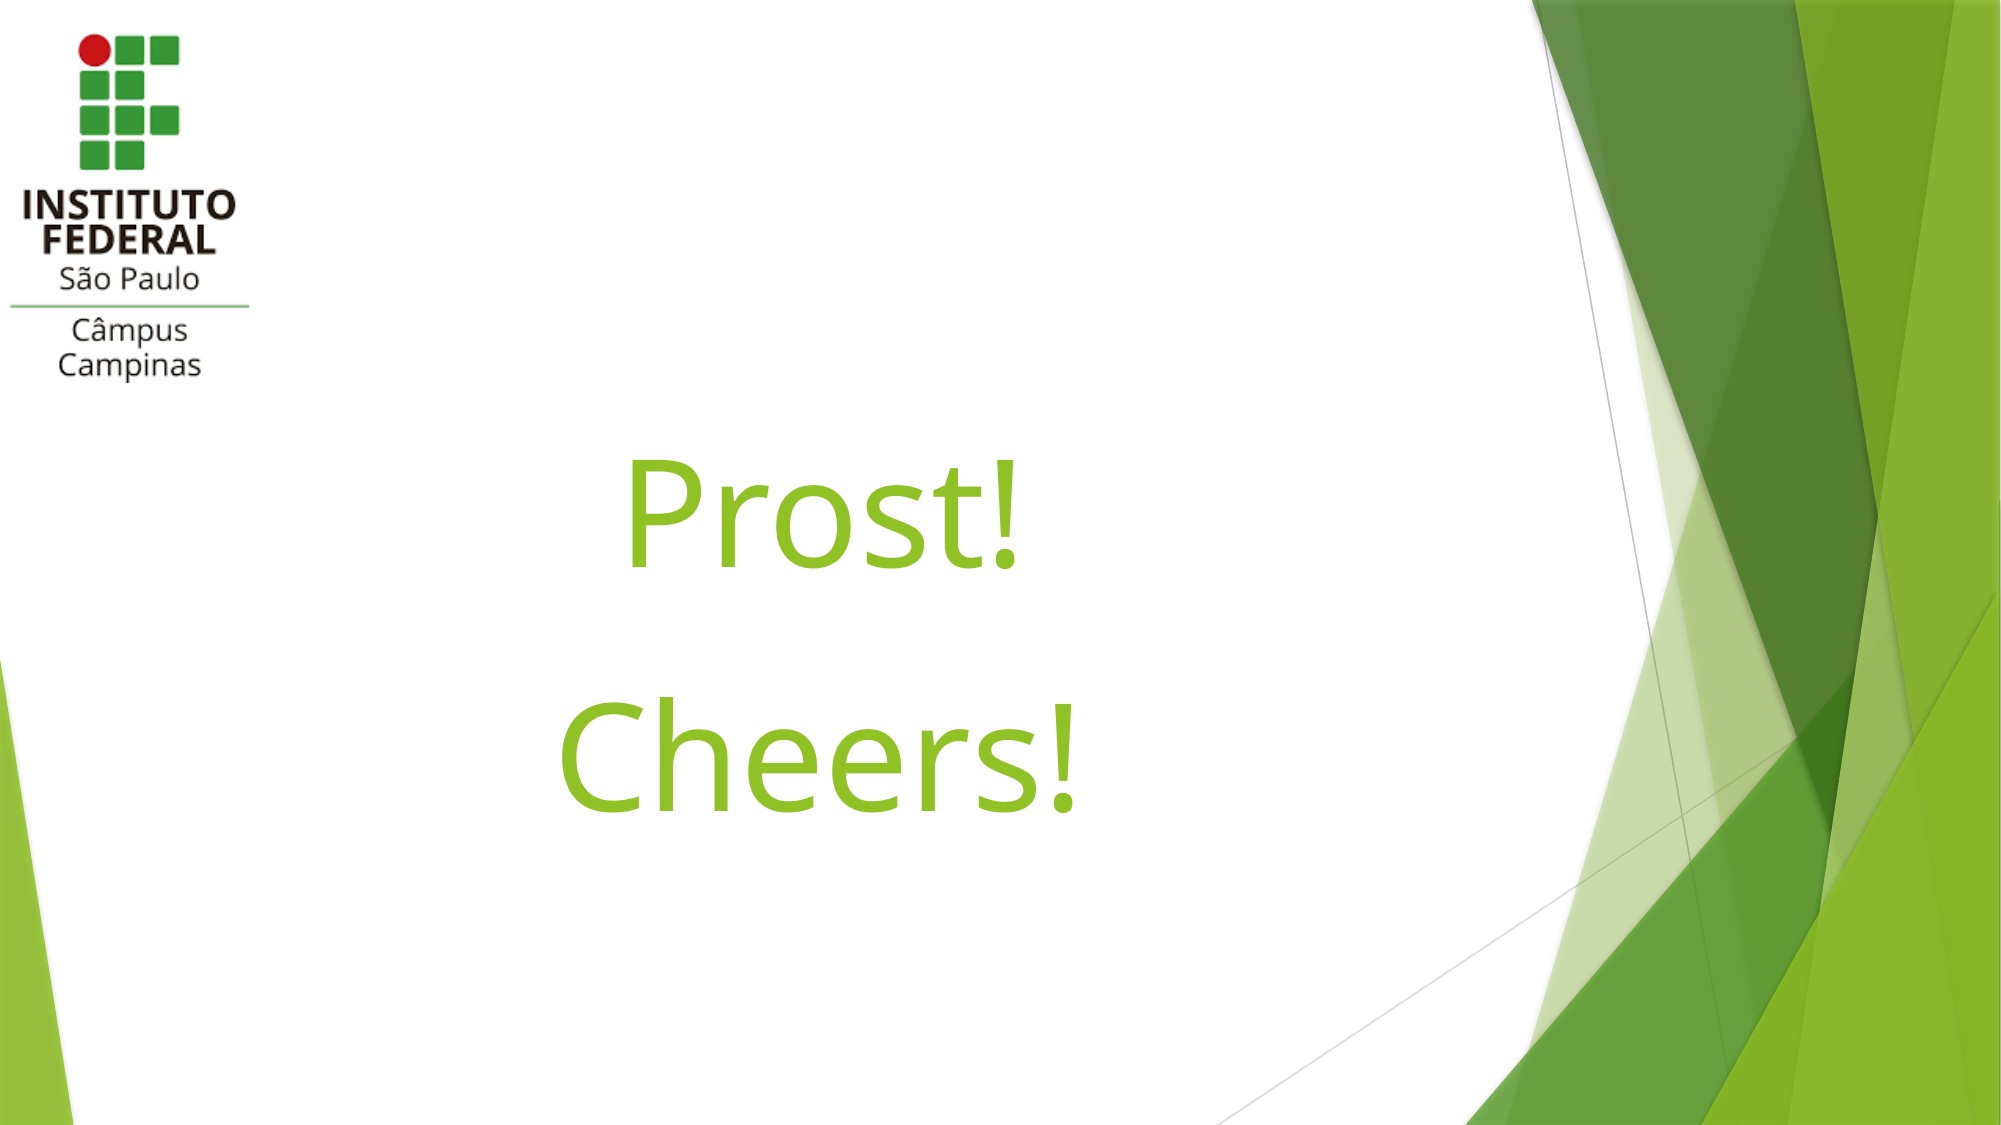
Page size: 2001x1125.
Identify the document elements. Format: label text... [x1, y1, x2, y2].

picture [0, 32, 259, 383]
title Cheers! [113, 654, 1524, 871]
text_box Prost! [117, 410, 1528, 627]
